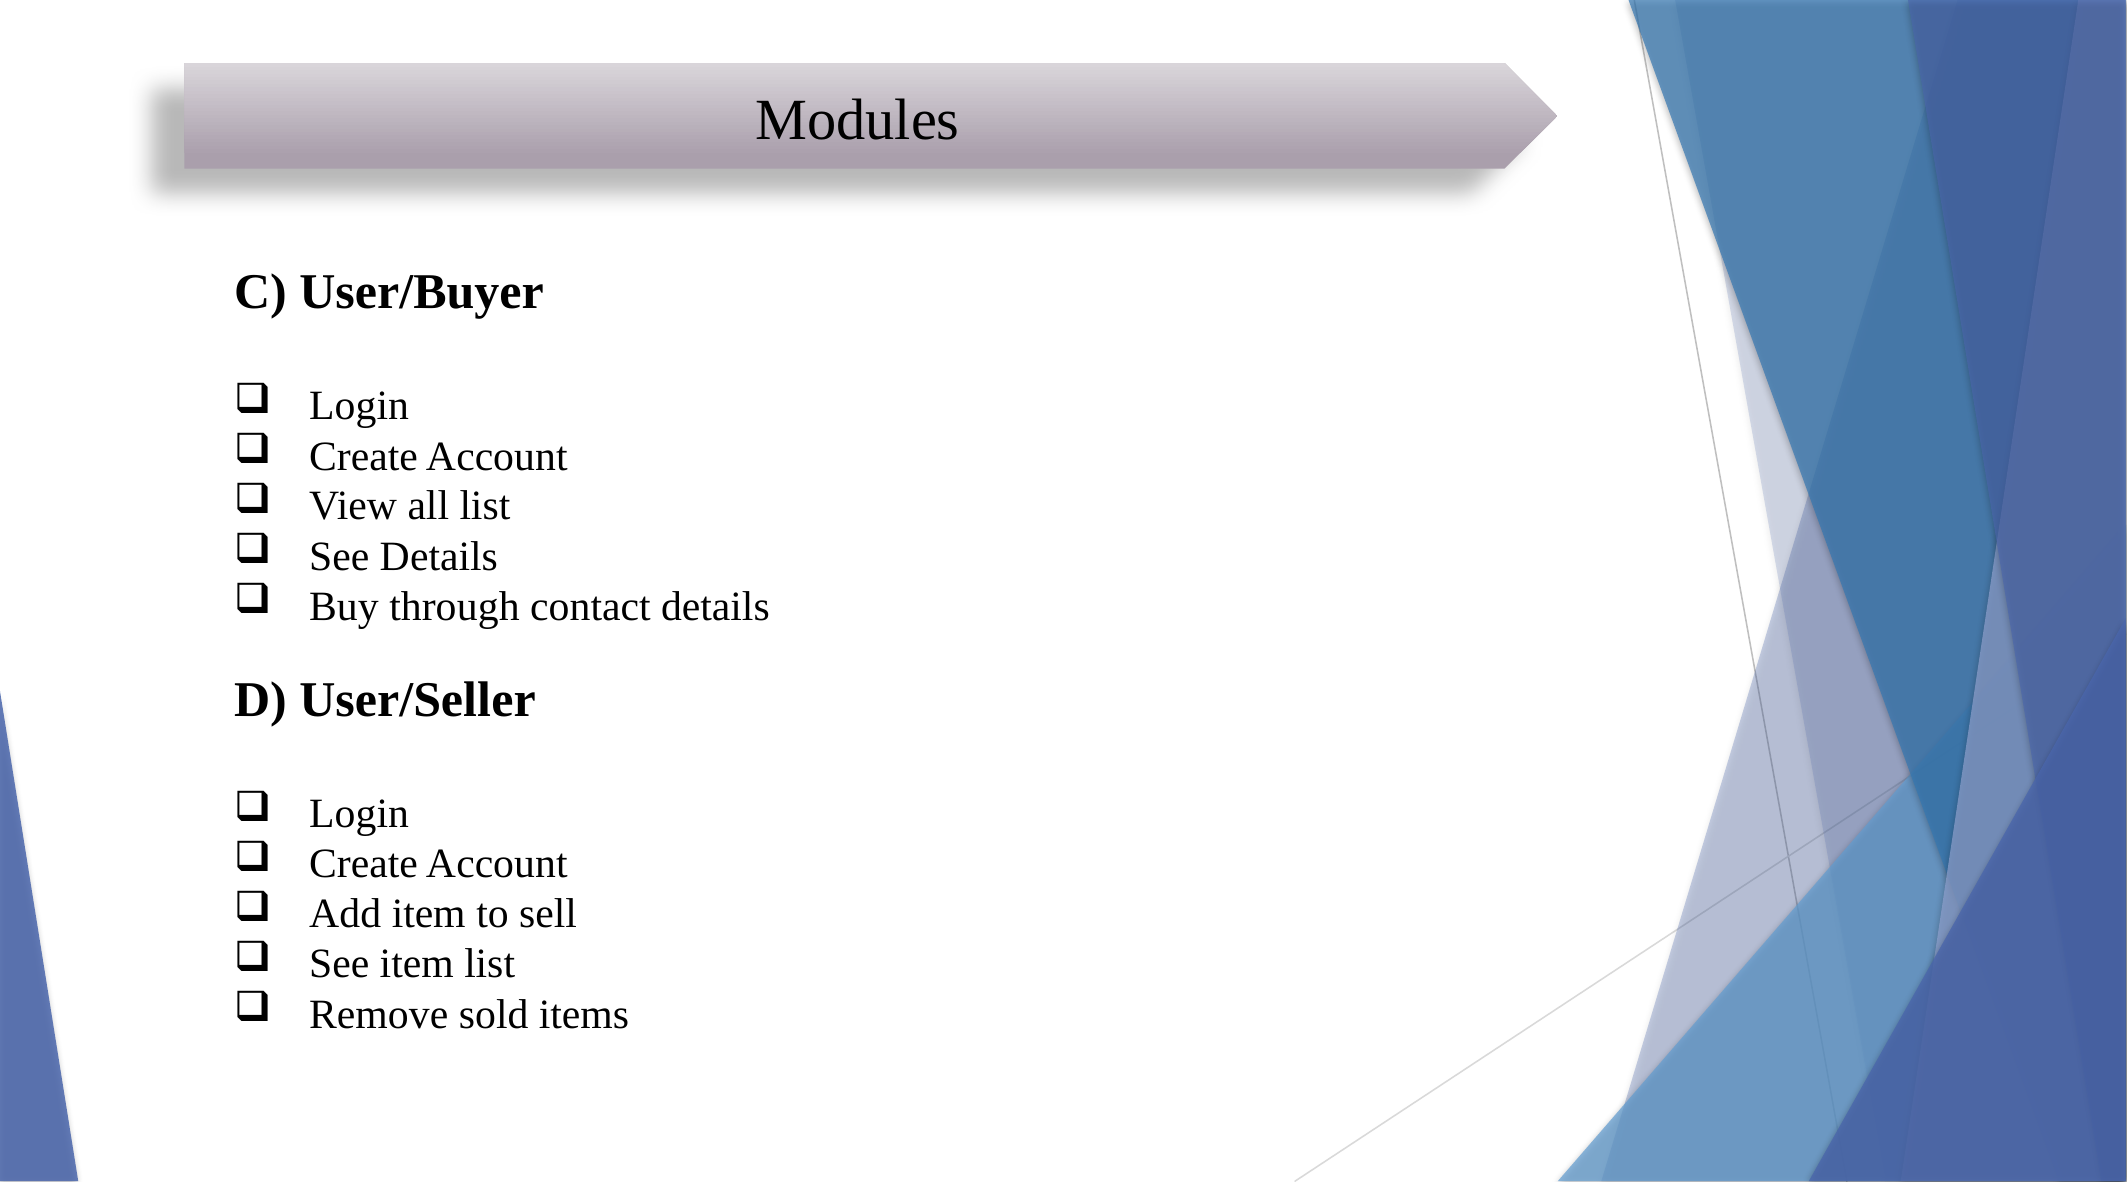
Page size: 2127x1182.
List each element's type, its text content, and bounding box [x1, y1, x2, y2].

text_box Modules [183, 62, 1558, 170]
text_box D) User/Seller Login Create Account Add item to sell See item list Remove sold items [219, 658, 817, 1044]
text_box C) User/Buyer Login Create Account View all list See Details Buy through contact details [219, 250, 817, 636]
